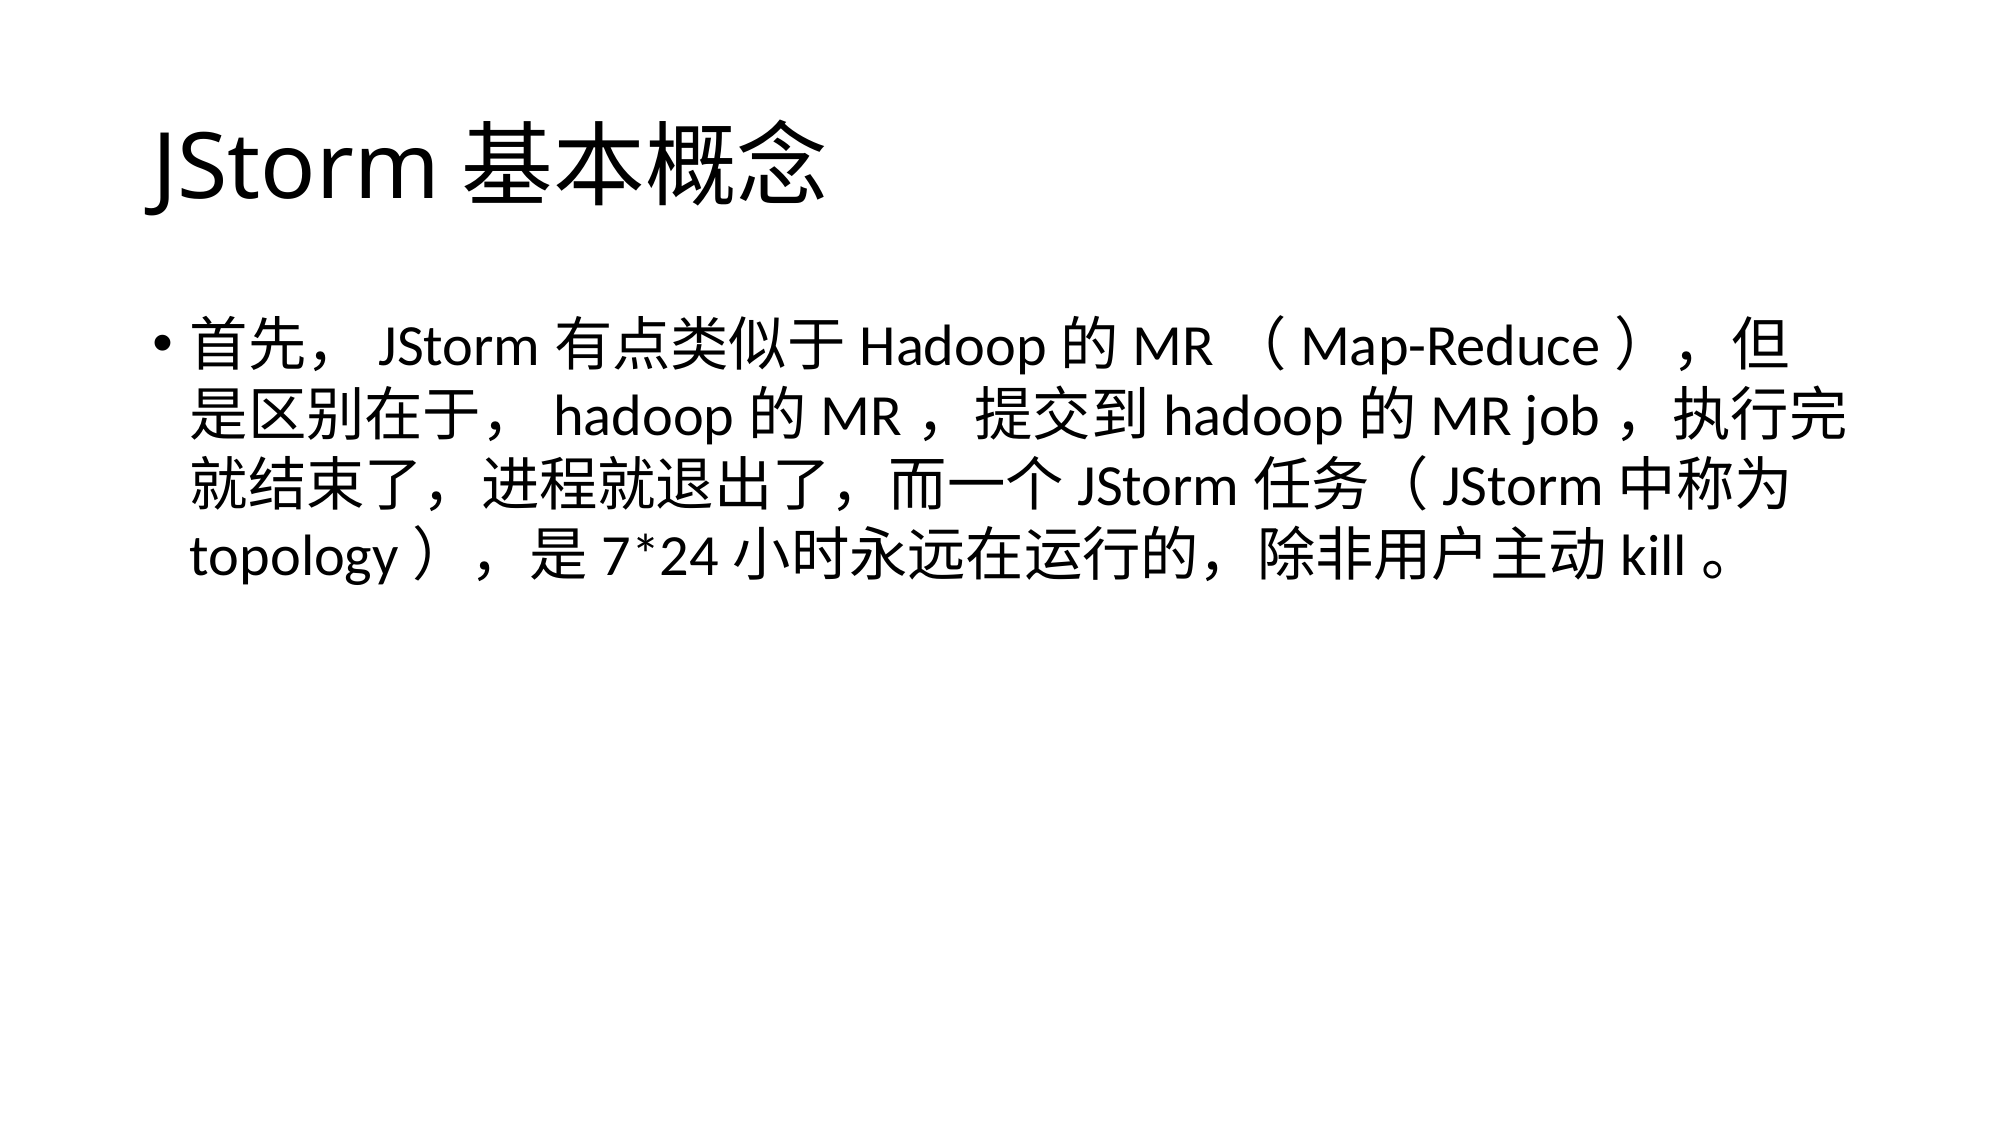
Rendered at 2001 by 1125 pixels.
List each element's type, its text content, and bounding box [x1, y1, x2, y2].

list 首先，JStorm有点类似于Hadoop的MR（Map-Reduce），但是区别在于，hadoop的MR，提交到hadoop的MR job，执行完就结束了，进程就退出了，而一个JStorm任务（JStorm中称为topology），是7*24小时永远在运行的，除非用户主动kill。 [137, 299, 1863, 1014]
title JStorm基本概念 [137, 59, 1863, 278]
